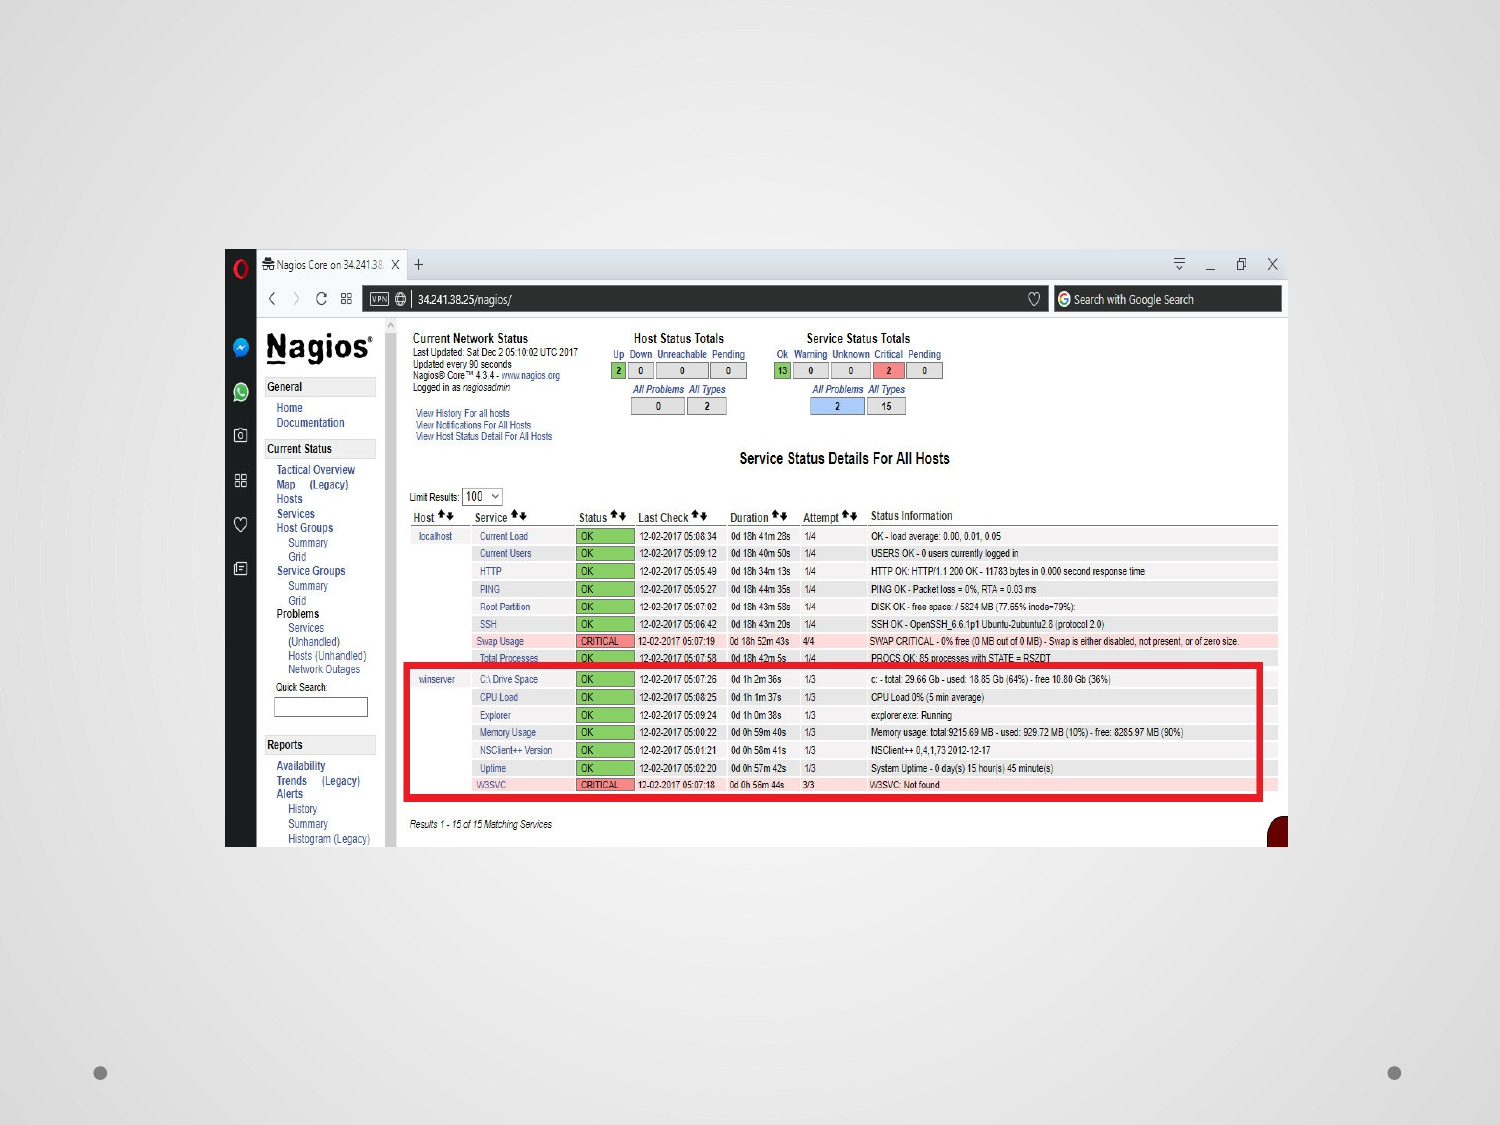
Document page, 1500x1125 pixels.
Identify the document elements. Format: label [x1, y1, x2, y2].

picture [224, 249, 1288, 847]
